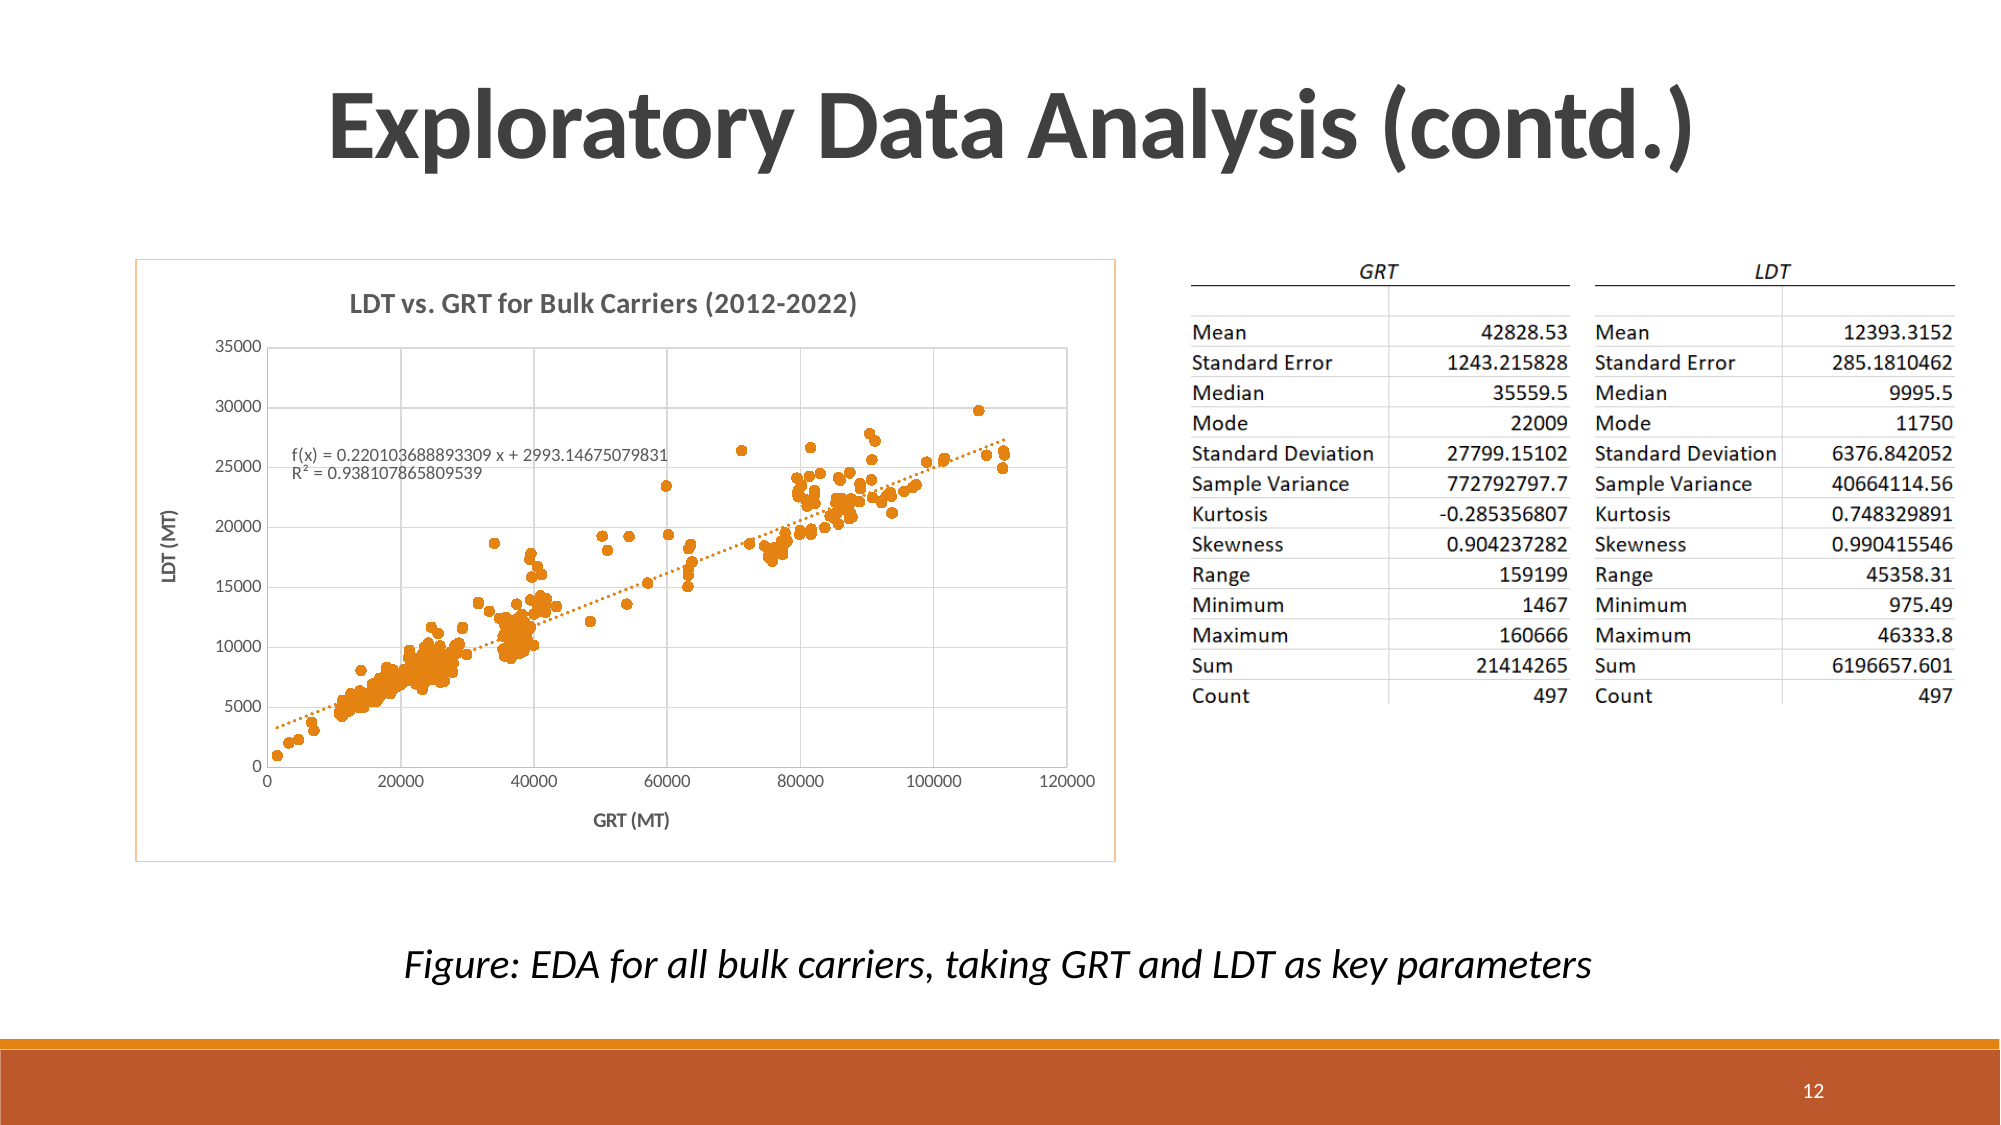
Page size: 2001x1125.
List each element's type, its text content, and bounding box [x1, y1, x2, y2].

slide_number 12 [1624, 1059, 1840, 1120]
picture [1594, 258, 1956, 704]
picture [1190, 258, 1570, 704]
chart [134, 258, 1117, 863]
text_box Figure: EDA for all bulk carriers, taking GRT and LDT as key parameters [42, 929, 1955, 1070]
text_box Exploratory Data Analysis (contd.) [186, 70, 1837, 309]
